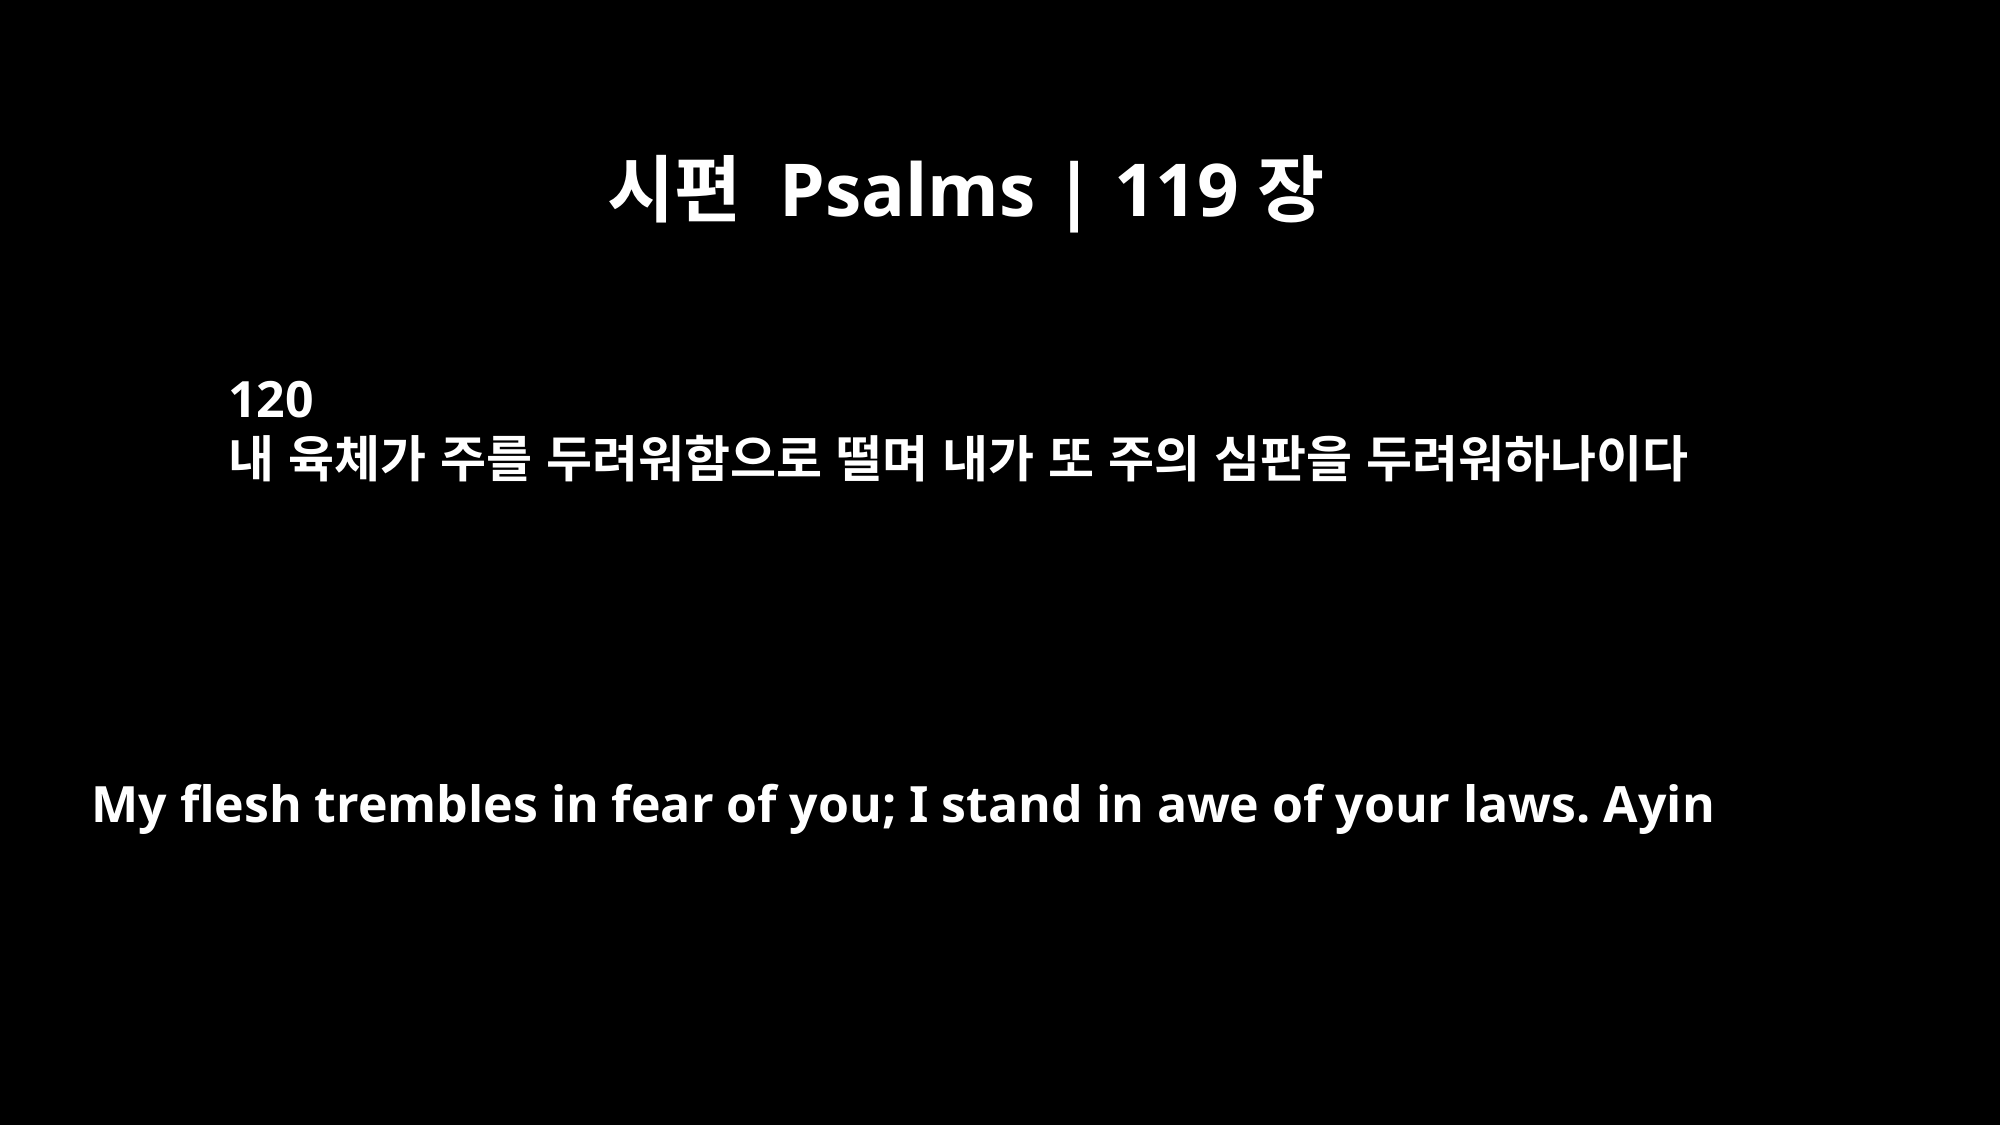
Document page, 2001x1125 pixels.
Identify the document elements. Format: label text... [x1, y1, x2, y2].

text_box My flesh trembles in fear of you; I stand in awe of your laws. Ayin [76, 764, 1731, 840]
text_box 120 내 육체가 주를 두려워함으로 떨며 내가 또 주의 심판을 두려워하나이다 [213, 359, 1704, 495]
text_box 시편 Psalms | 119장 [592, 136, 1340, 239]
